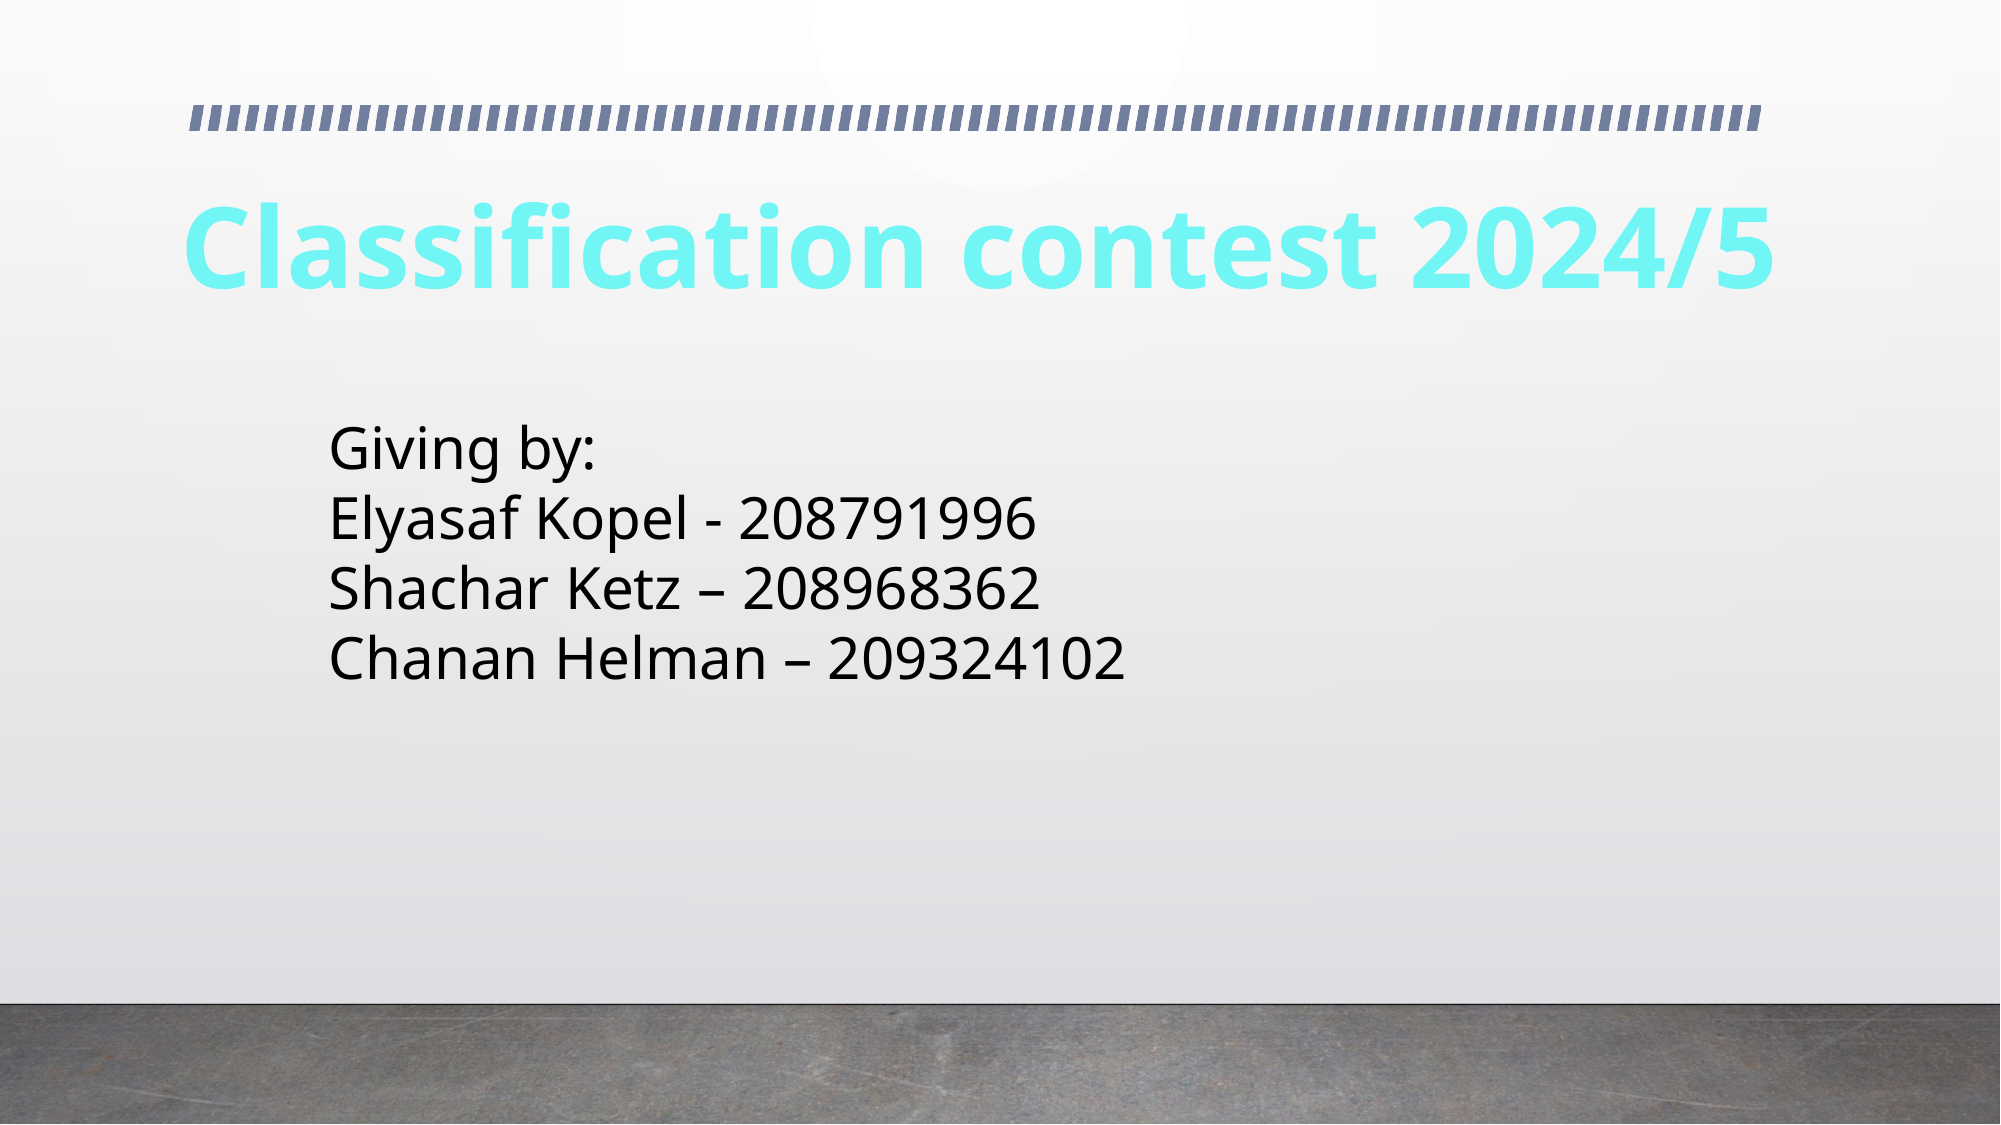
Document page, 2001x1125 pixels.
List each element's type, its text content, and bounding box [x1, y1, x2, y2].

text_box Classification contest 2024/5 [165, 168, 1794, 319]
text_box Giving by: Elyasaf Kopel - 208791996 Shachar Ketz – 208968362 Chanan Helman – 209324102 [313, 403, 1646, 699]
picture [0, 1004, 2000, 1124]
